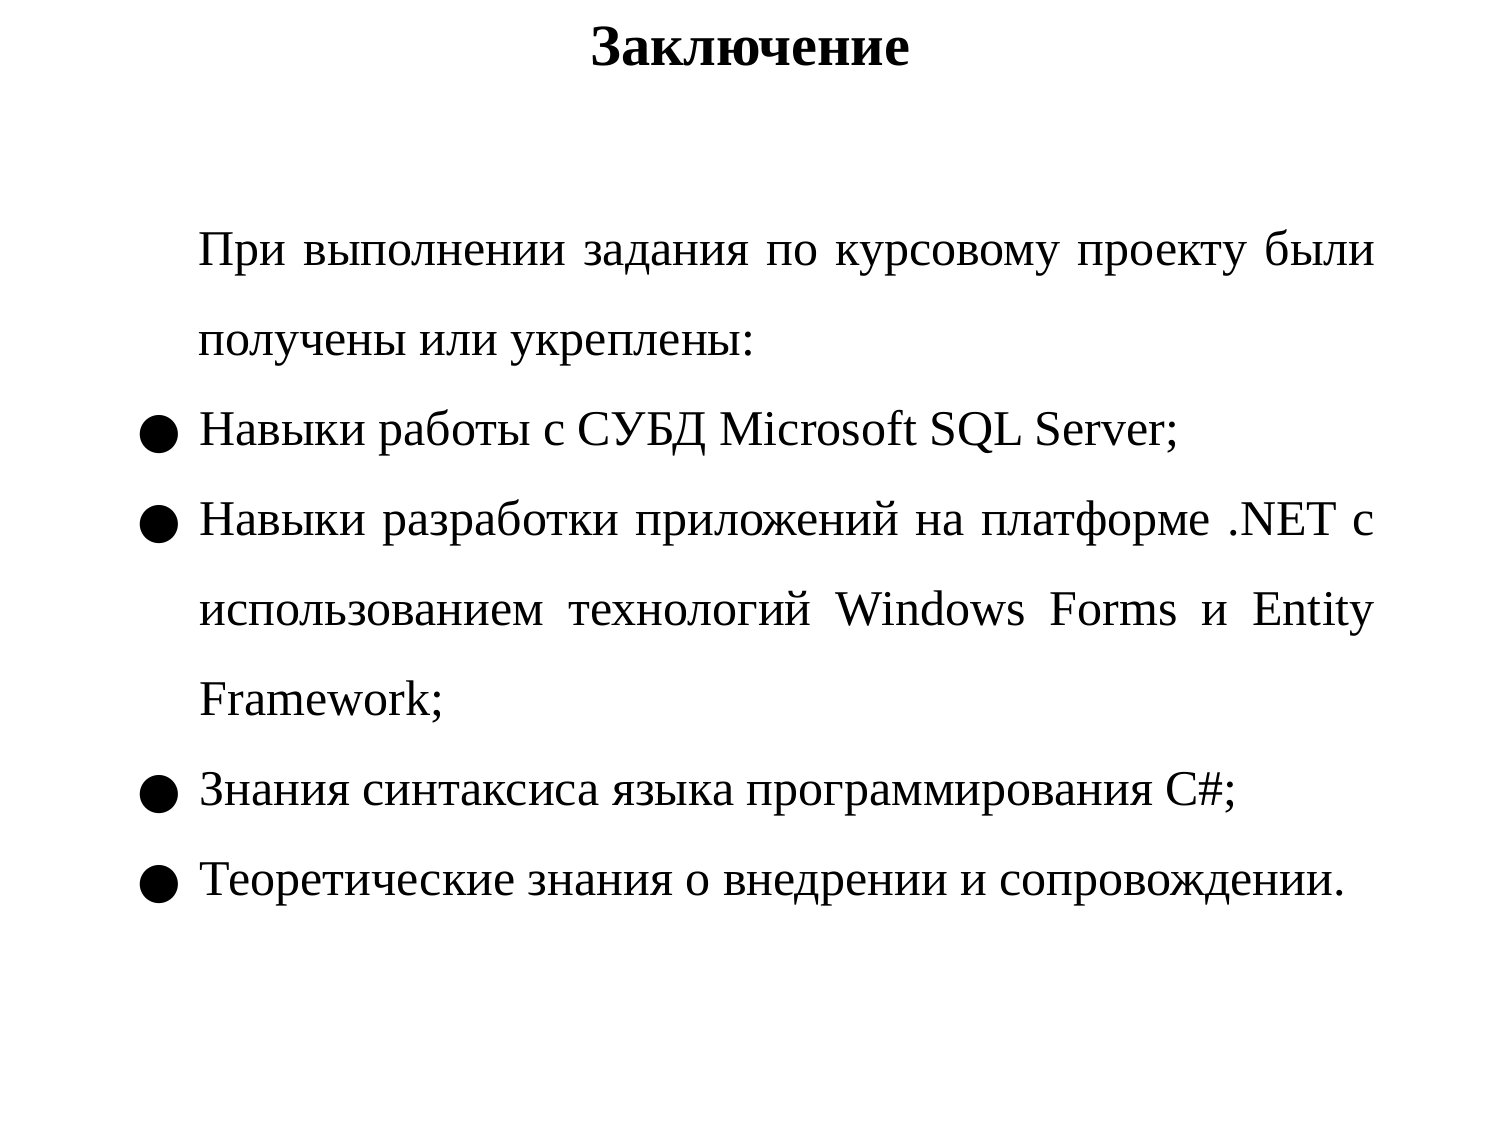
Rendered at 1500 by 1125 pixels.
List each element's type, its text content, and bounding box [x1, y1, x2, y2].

text_box При выполнении задания по курсовому проекту были получены или укреплены: Навыки работы с СУБД Microsoft SQL Server; Навыки разработки приложений на платформе .NET с использованием технологий Windows Forms и Entity Framework; Знания синтаксиса языка программирования C#; Теоретические знания о внедрении и сопровождении. [109, 170, 1391, 921]
text_box Заключение [0, 0, 1500, 77]
